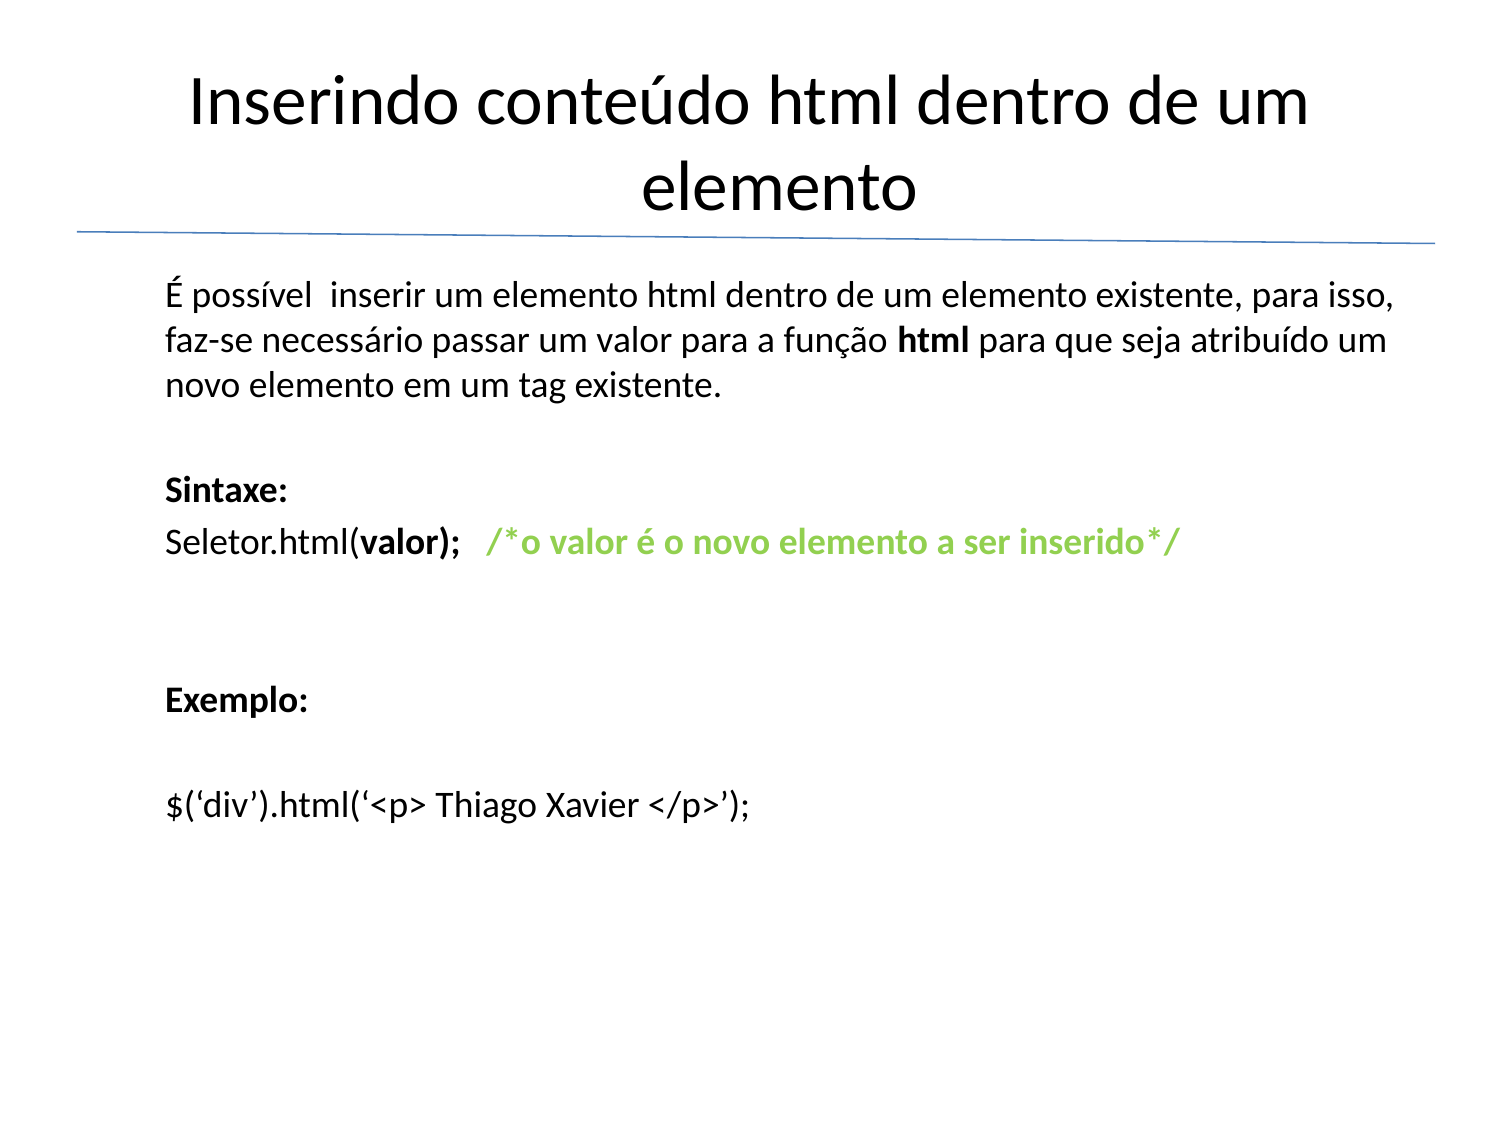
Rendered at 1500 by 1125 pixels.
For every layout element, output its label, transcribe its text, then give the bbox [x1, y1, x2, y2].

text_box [76, 231, 1436, 244]
title Inserindo conteúdo html dentro de um elemento [75, 45, 1425, 231]
list É possível inserir um elemento html dentro de um elemento existente, para isso, faz-se necessário passar um valor para a função html para que seja atribuído um novo elemento em um tag existente. Sintaxe: Seletor.html(valor); /*o valor é o novo elemento a ser inserido*/ Exemplo: $(‘div’).html(‘<p> Thiago Xavier </p>’); [75, 262, 1425, 1083]
